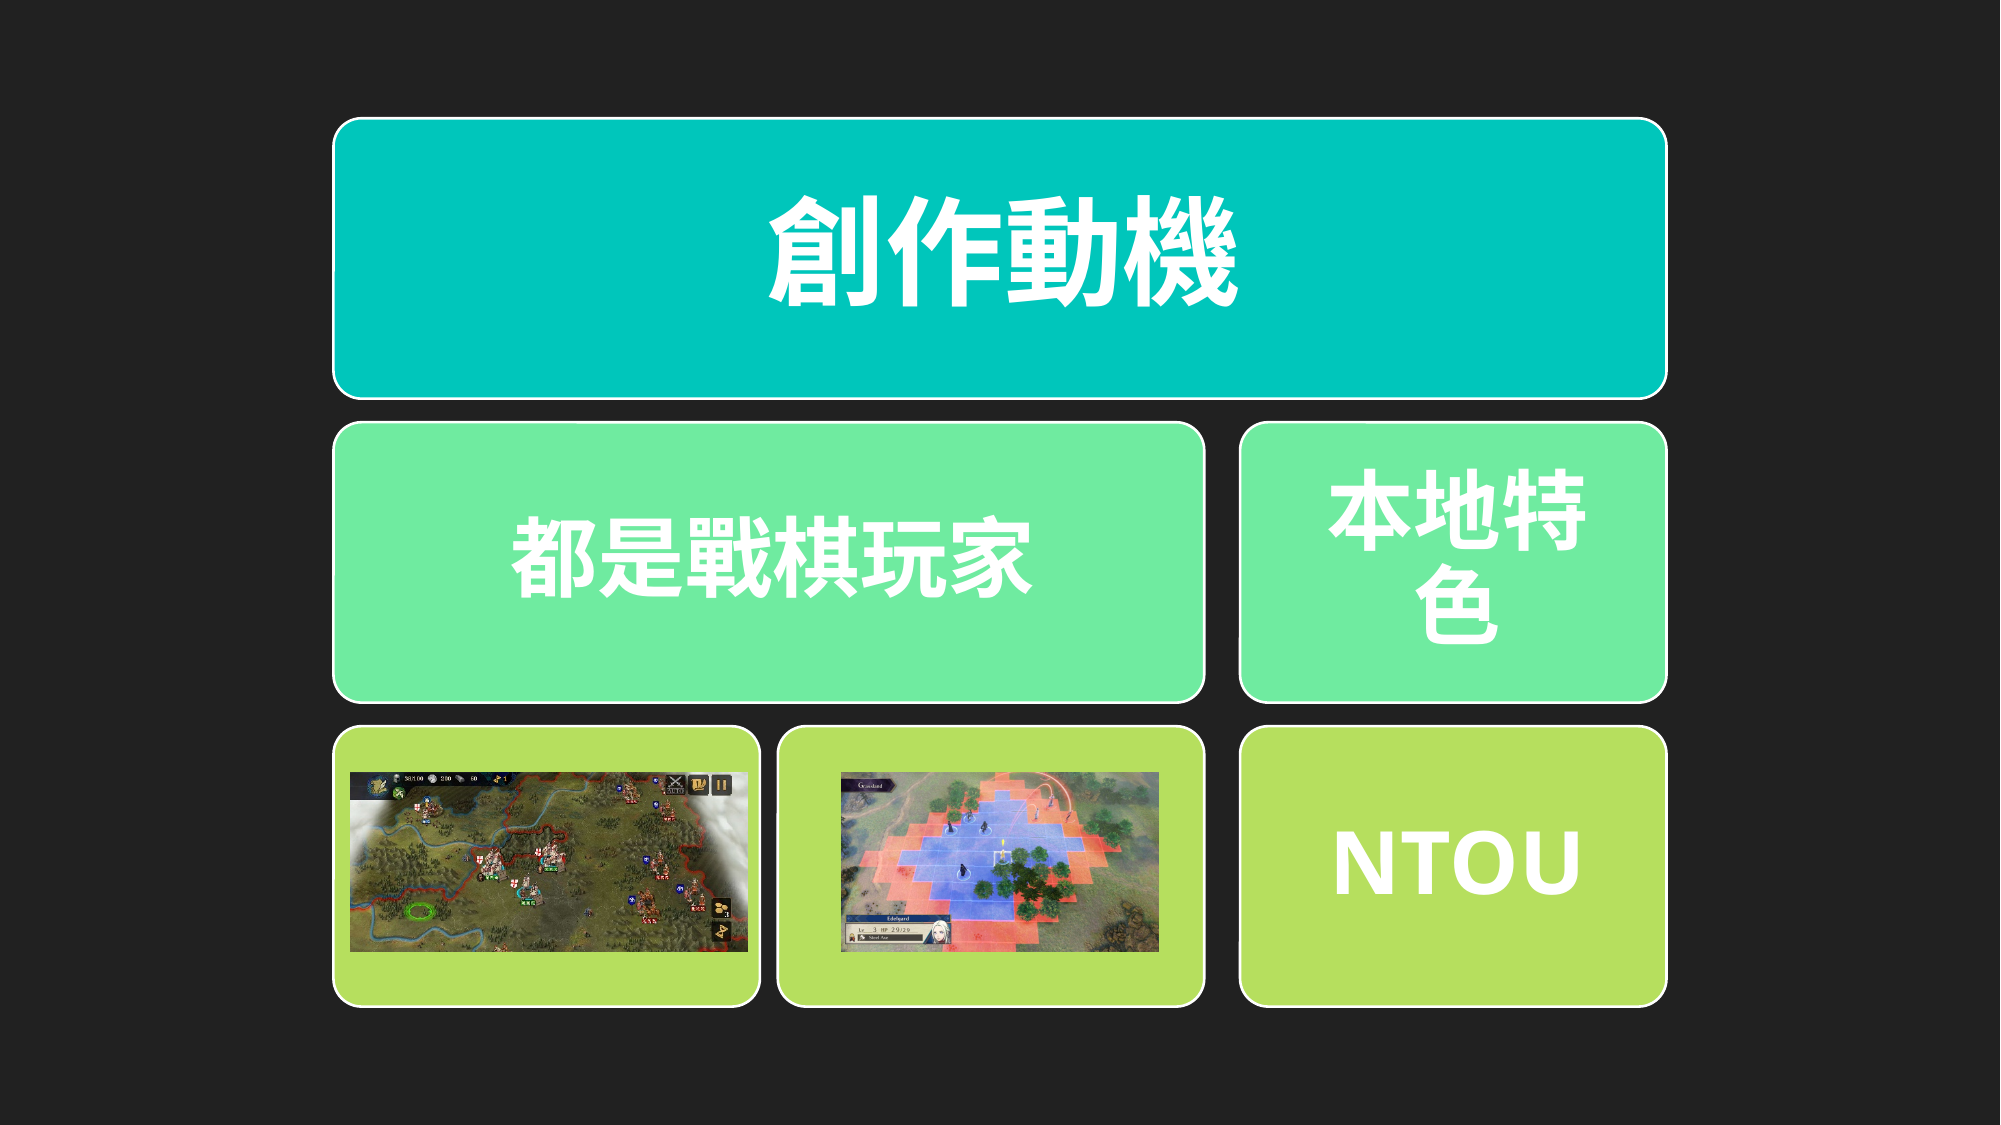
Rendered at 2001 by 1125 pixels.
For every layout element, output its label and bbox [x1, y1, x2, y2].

text_box [332, 117, 1667, 1008]
picture [840, 772, 1159, 952]
picture [350, 772, 748, 952]
